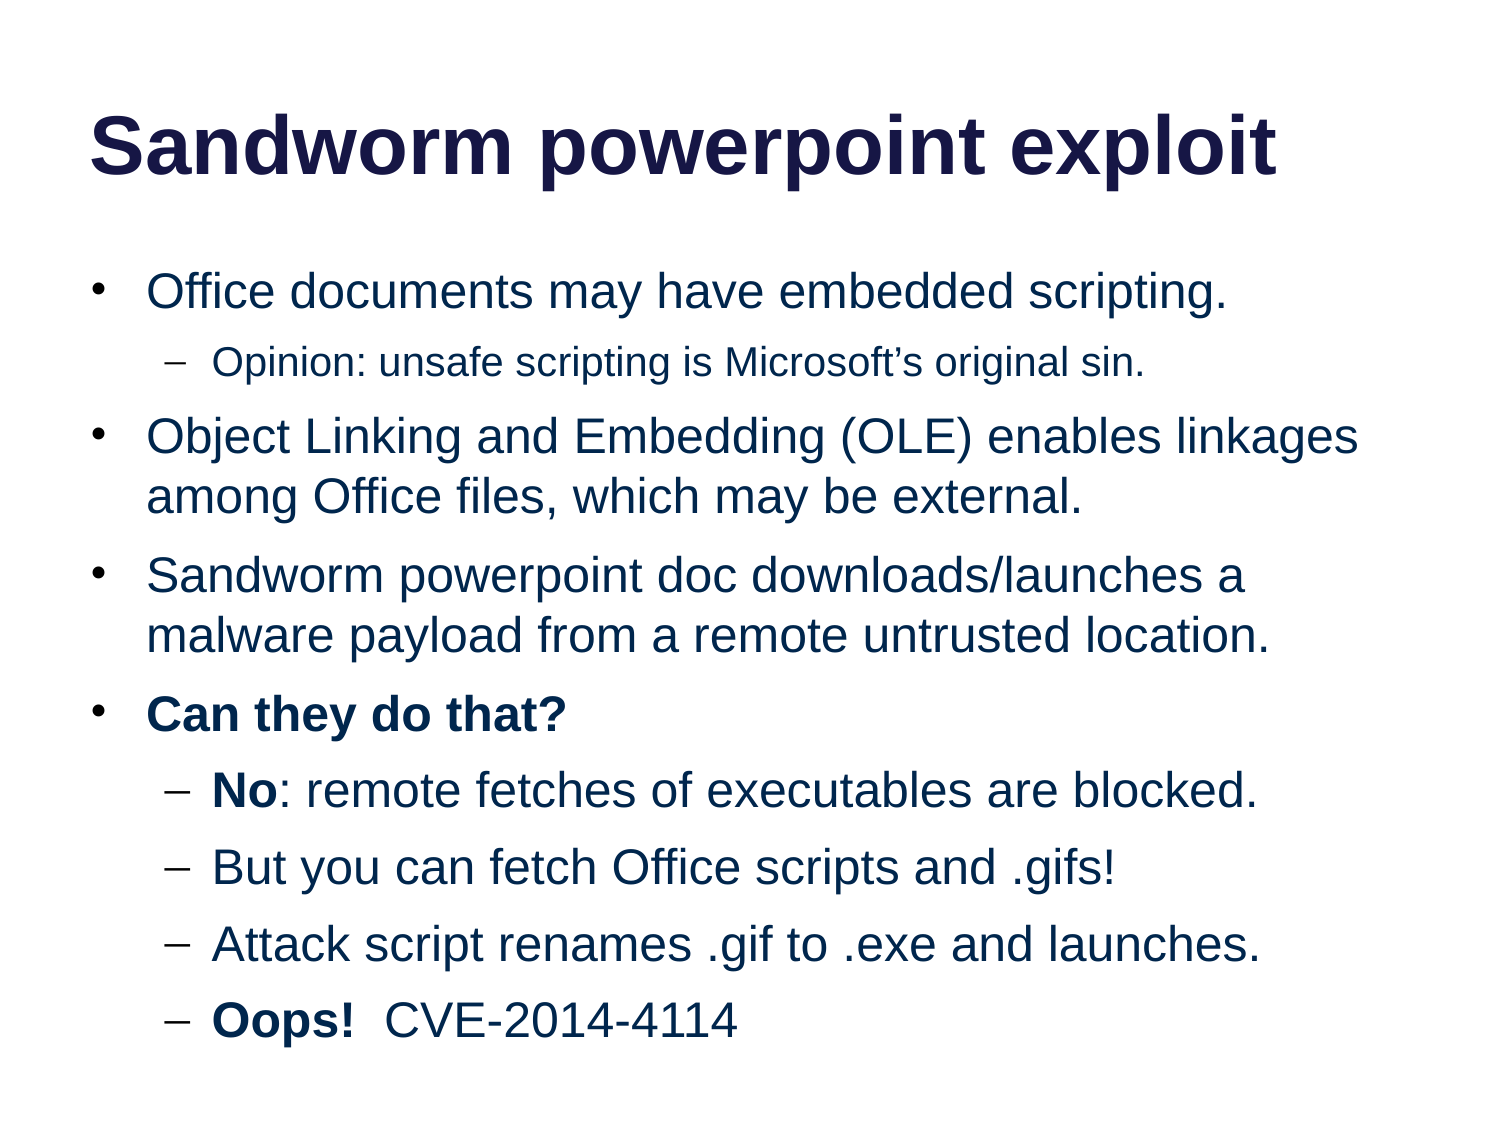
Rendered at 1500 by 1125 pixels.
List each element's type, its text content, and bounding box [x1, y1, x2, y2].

list Office documents may have embedded scripting. Opinion: unsafe scripting is Microsoft’s original sin. Object Linking and Embedding (OLE) enables linkages among Office files, which may be external. Sandworm powerpoint doc downloads/launches a malware payload from a remote untrusted location. Can they do that? No: remote fetches of executables are blocked. But you can fetch Office scripts and .gifs! Attack script renames .gif to .exe and launches. Oops! CVE-2014-4114 [75, 250, 1425, 925]
title Sandworm powerpoint exploit [75, 0, 1425, 200]
